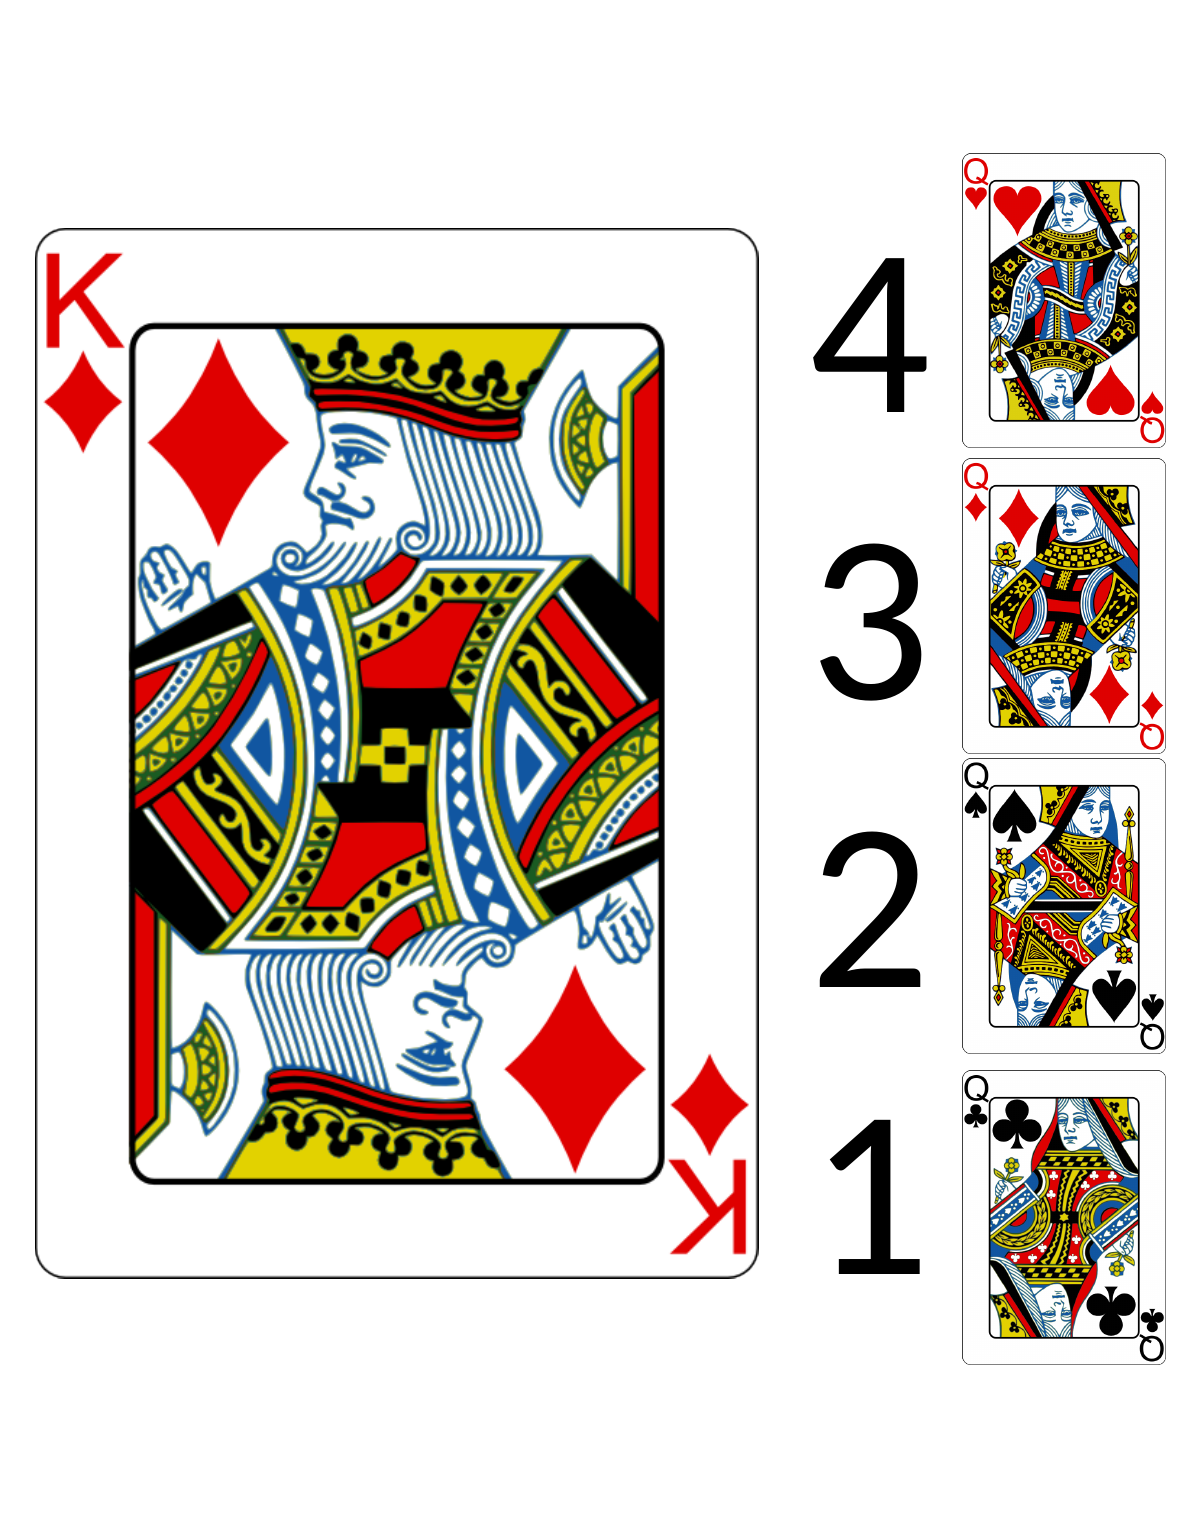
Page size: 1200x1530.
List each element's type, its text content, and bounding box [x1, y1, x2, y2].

picture [35, 228, 759, 1279]
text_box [962, 153, 1166, 1365]
text_box 4 3 2 1 [794, 165, 947, 1330]
